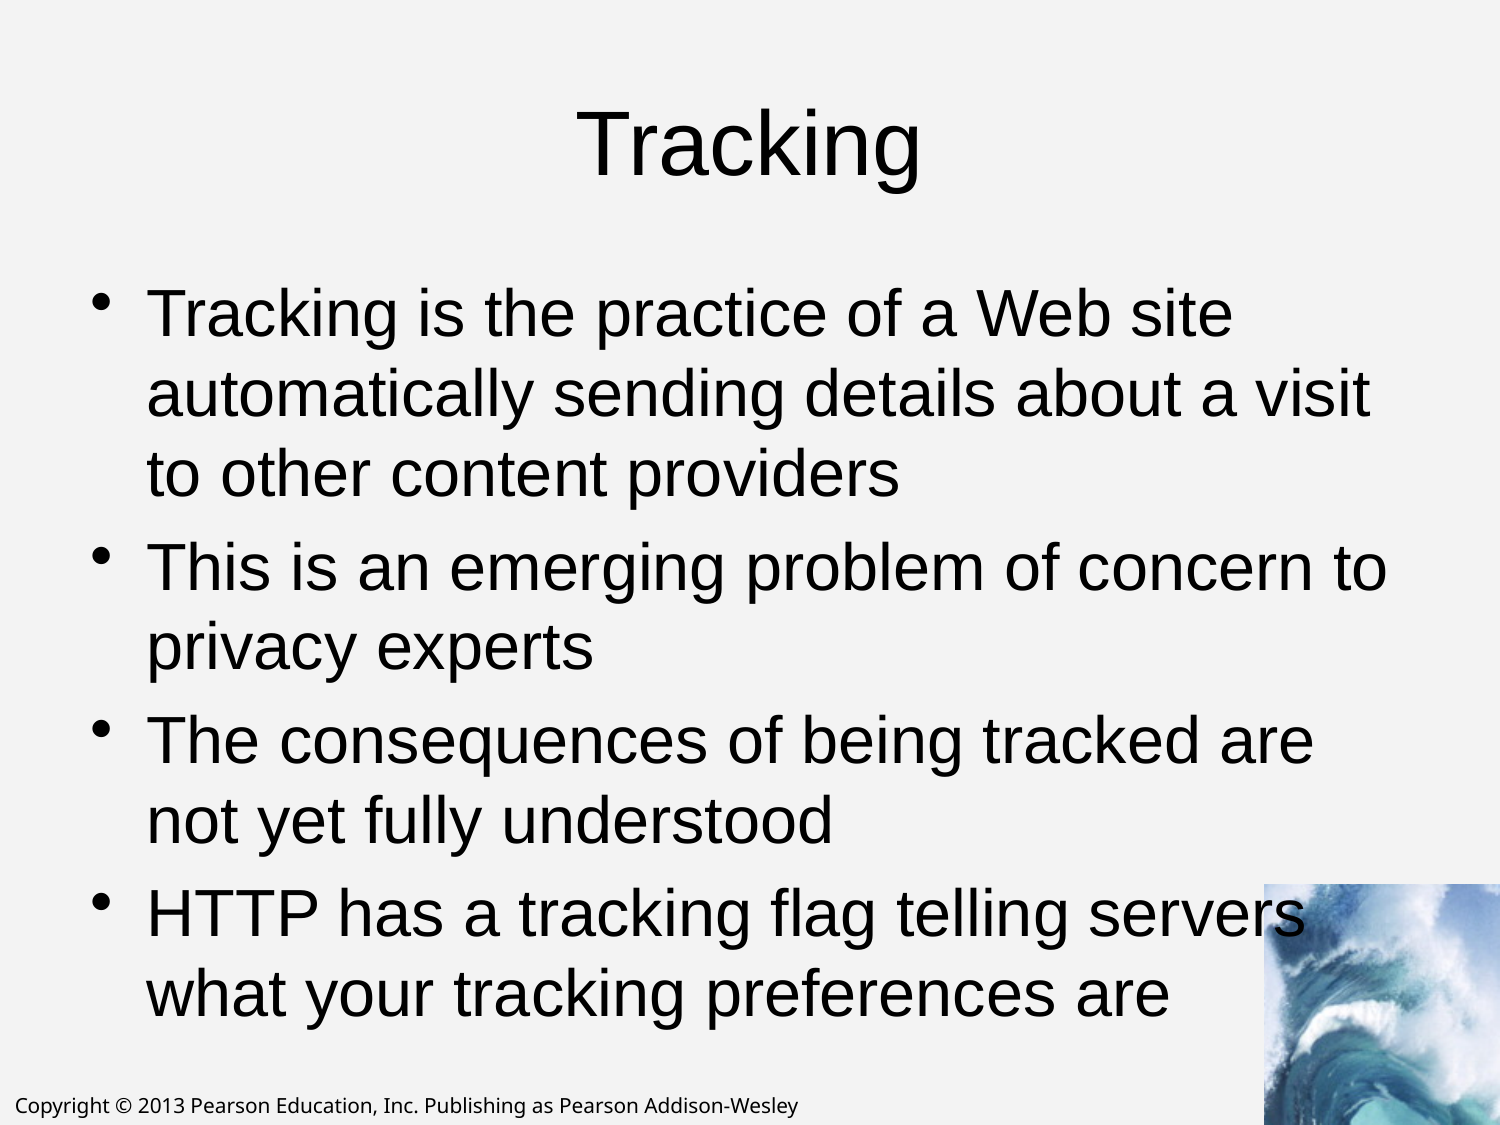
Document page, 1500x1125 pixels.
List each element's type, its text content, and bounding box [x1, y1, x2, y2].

title Tracking [74, 44, 1426, 233]
picture [1264, 884, 1500, 1125]
list Tracking is the practice of a Web site automatically sending details about a visit to other content providers This is an emerging problem of concern to privacy experts The consequences of being tracked are not yet fully understood HTTP has a tracking flag telling servers what your tracking preferences are [74, 262, 1426, 1006]
